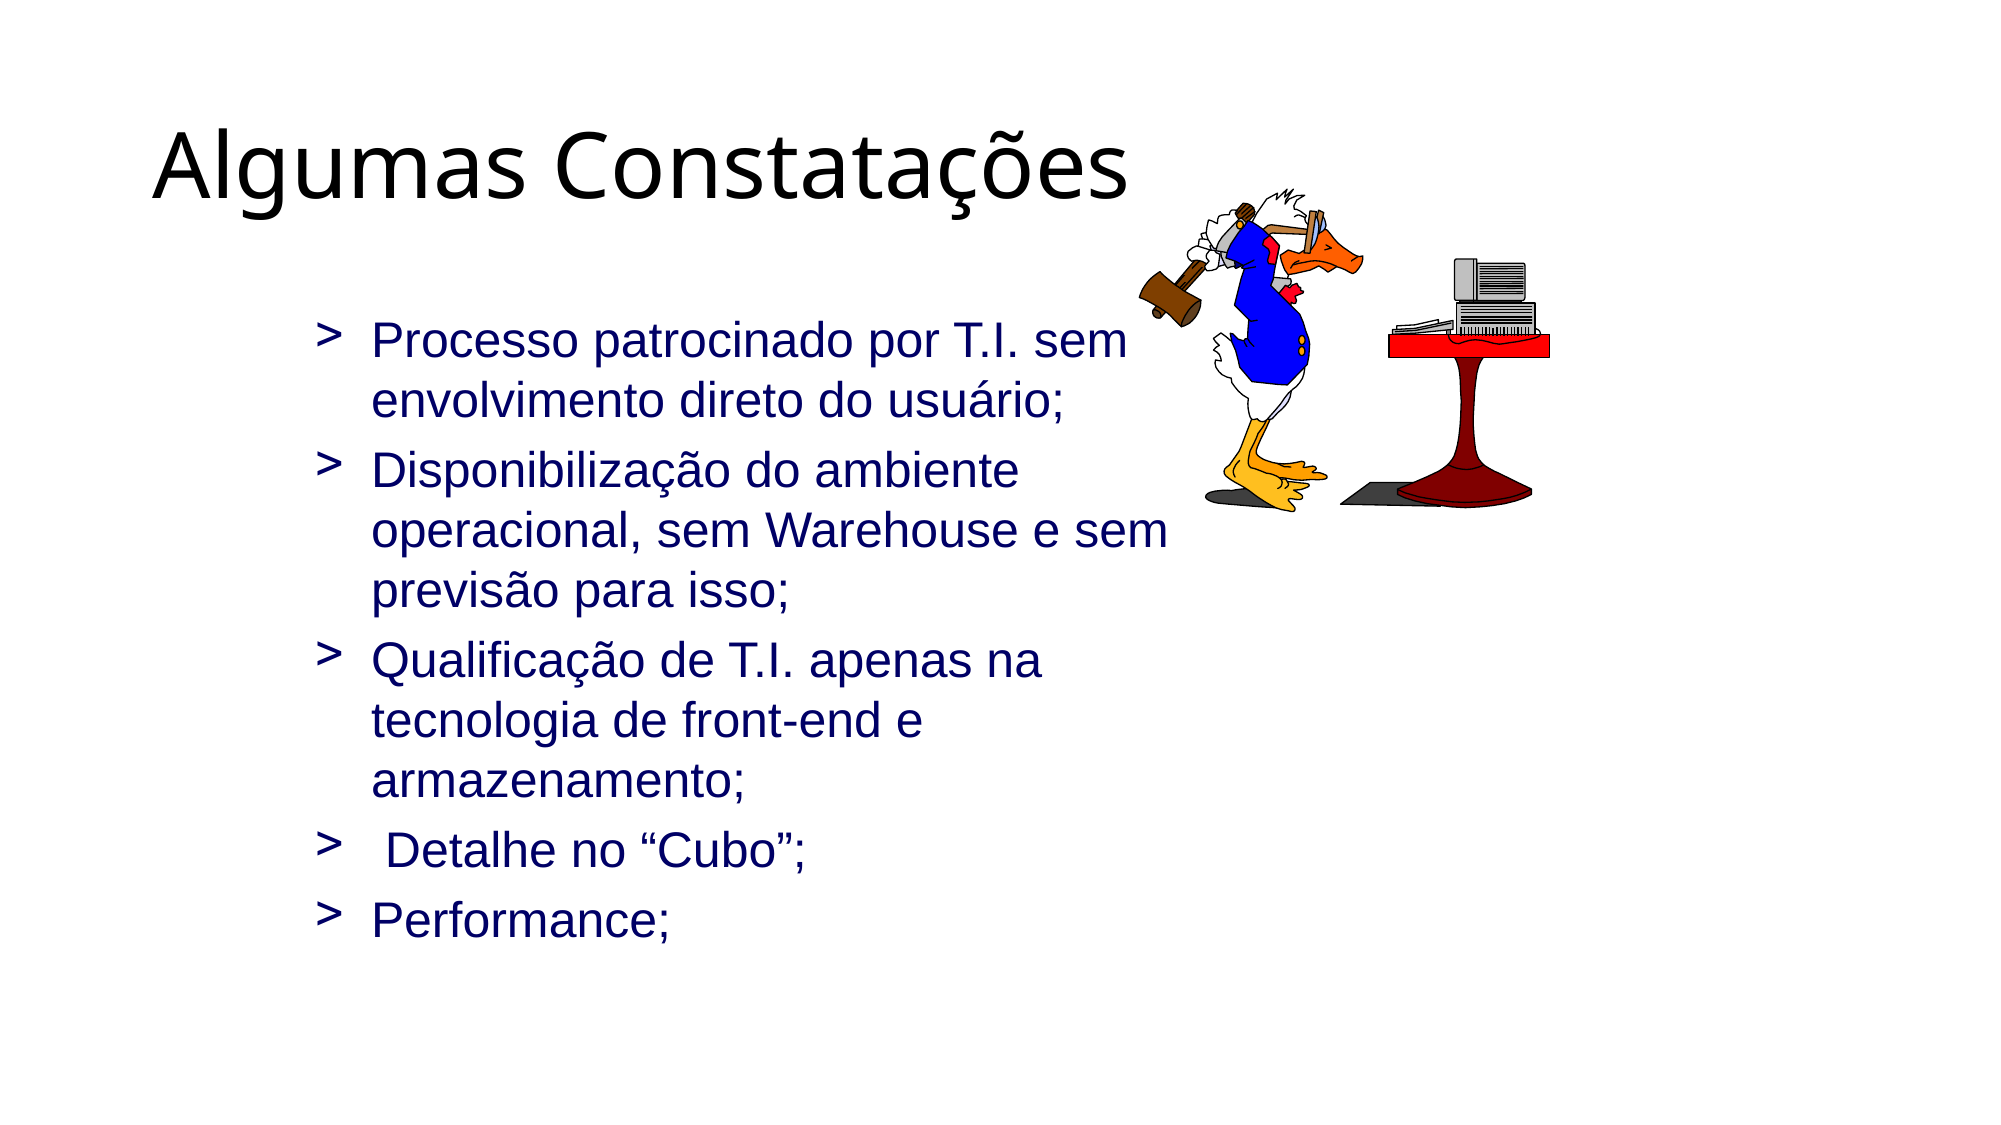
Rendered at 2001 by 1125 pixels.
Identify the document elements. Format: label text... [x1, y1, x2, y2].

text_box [1137, 187, 1554, 515]
title Algumas Constatações [137, 59, 1863, 278]
text_box Processo patrocinado por T.I. sem envolvimento direto do usuário; Disponibilização do ambiente operacional, sem Warehouse e sem previsão para isso; Qualificação de T.I. apenas na tecnologia de front-end e armazenamento; Detalhe no “Cubo”; Performance; [300, 299, 1250, 913]
